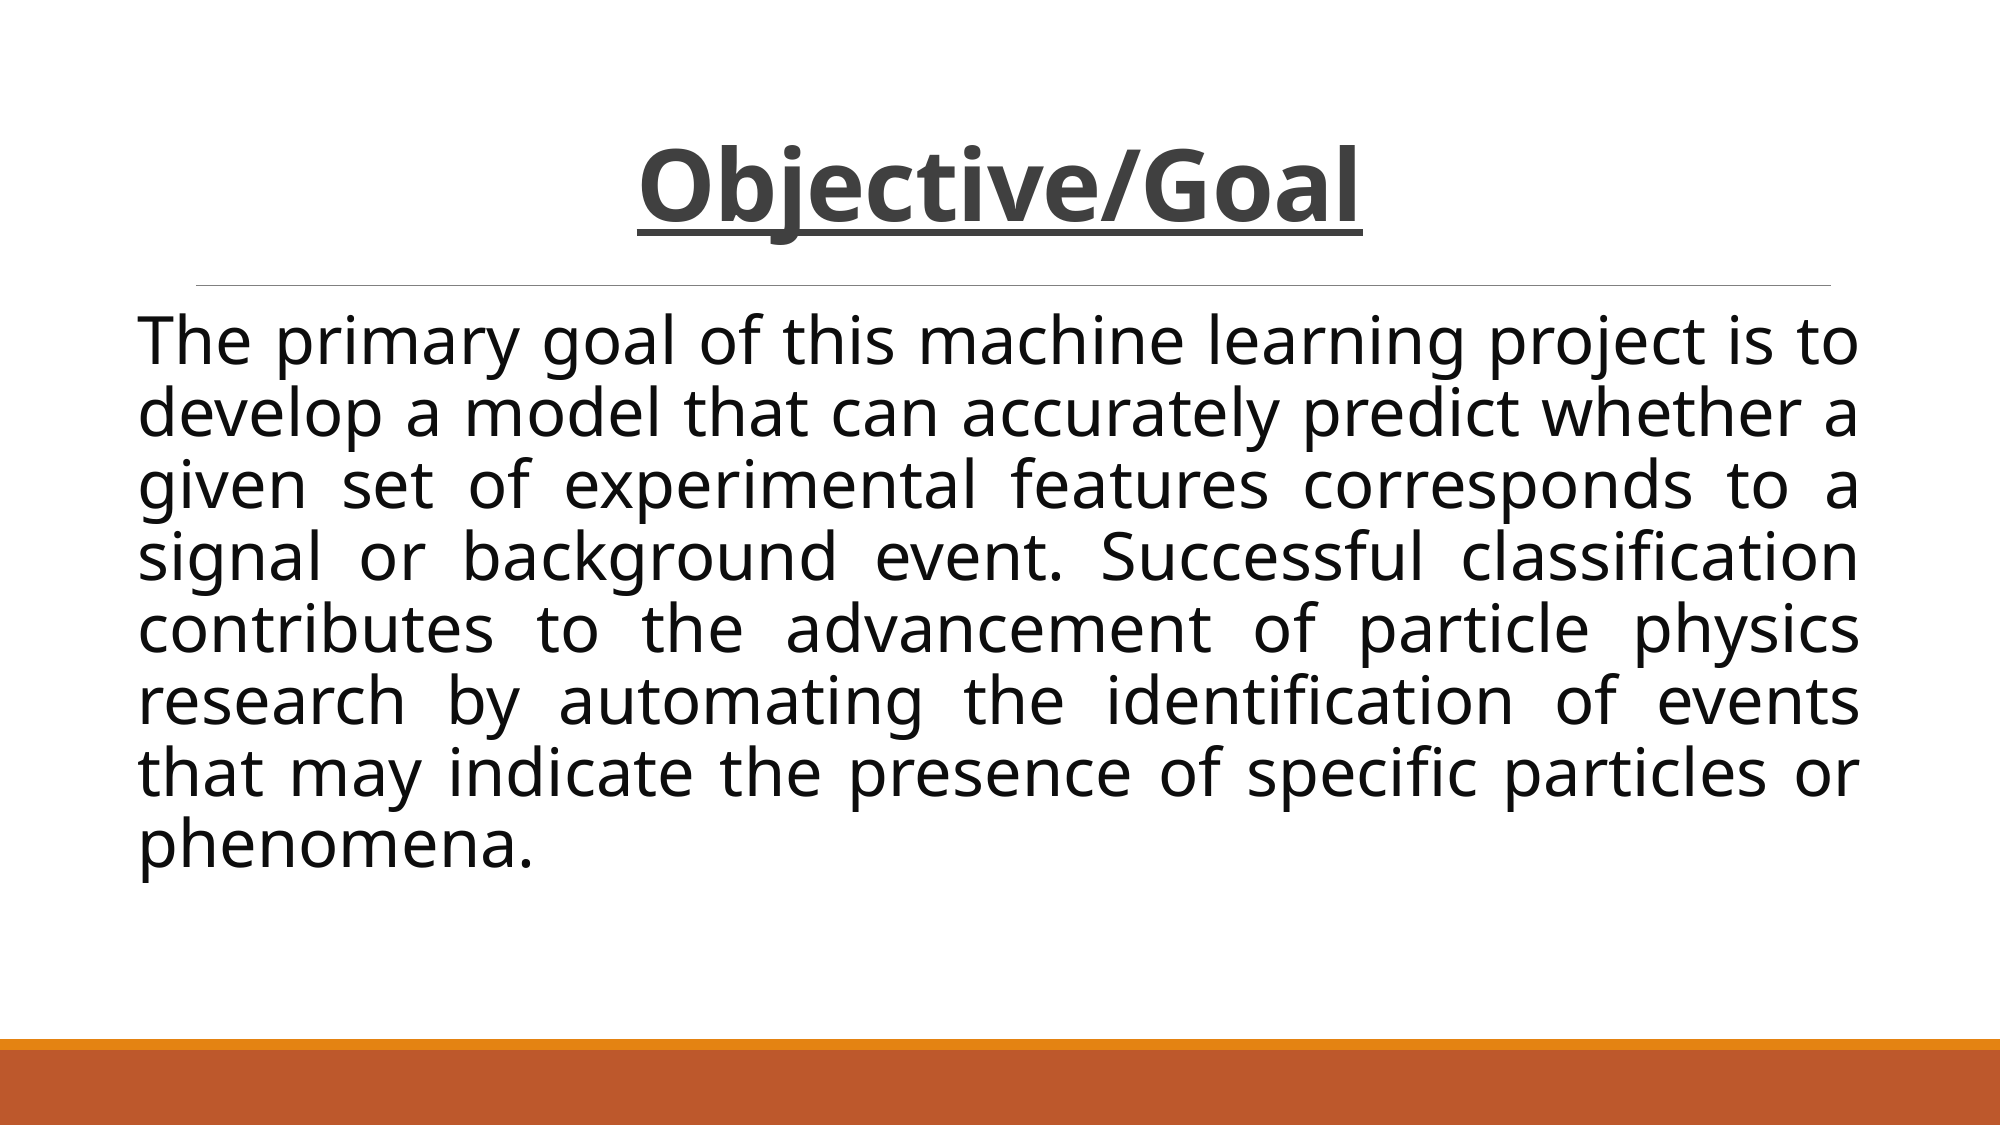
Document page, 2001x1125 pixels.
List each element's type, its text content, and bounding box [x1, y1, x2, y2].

title Objective/Goal [137, 59, 1863, 250]
list The primary goal of this machine learning project is to develop a model that can accurately predict whether a given set of experimental features corresponds to a signal or background event. Successful classification contributes to the advancement of particle physics research by automating the identification of events that may indicate the presence of specific particles or phenomena. [137, 299, 1864, 1014]
